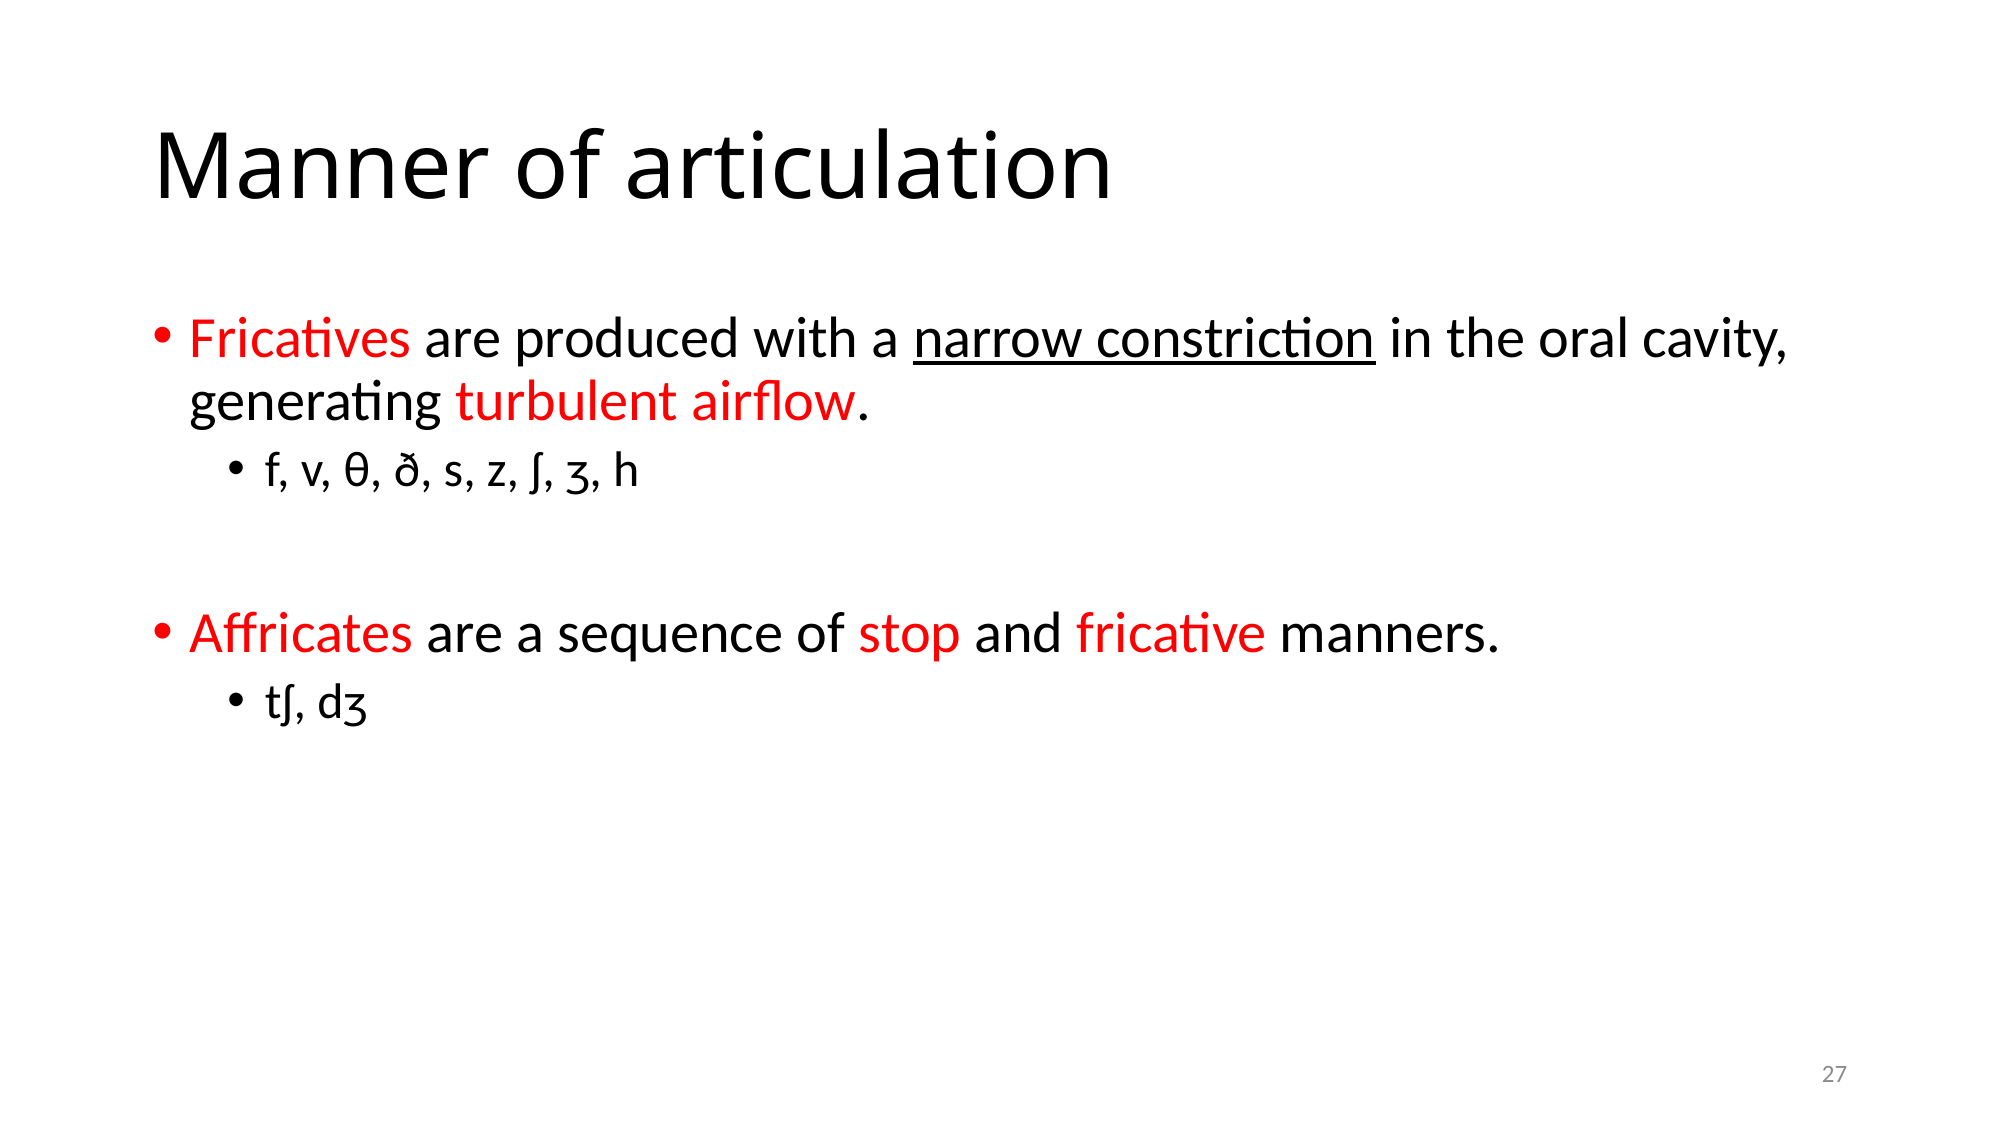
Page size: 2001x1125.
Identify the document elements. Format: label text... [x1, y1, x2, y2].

title Manner of articulation [137, 59, 1863, 278]
slide_number 27 [1412, 1042, 1863, 1103]
list Fricatives are produced with a narrow constriction in the oral cavity, generating turbulent airflow. f, v, θ, ð, s, z, ʃ, ʒ, h Affricates are a sequence of stop and fricative manners. tʃ, dʒ [137, 299, 1863, 1014]
